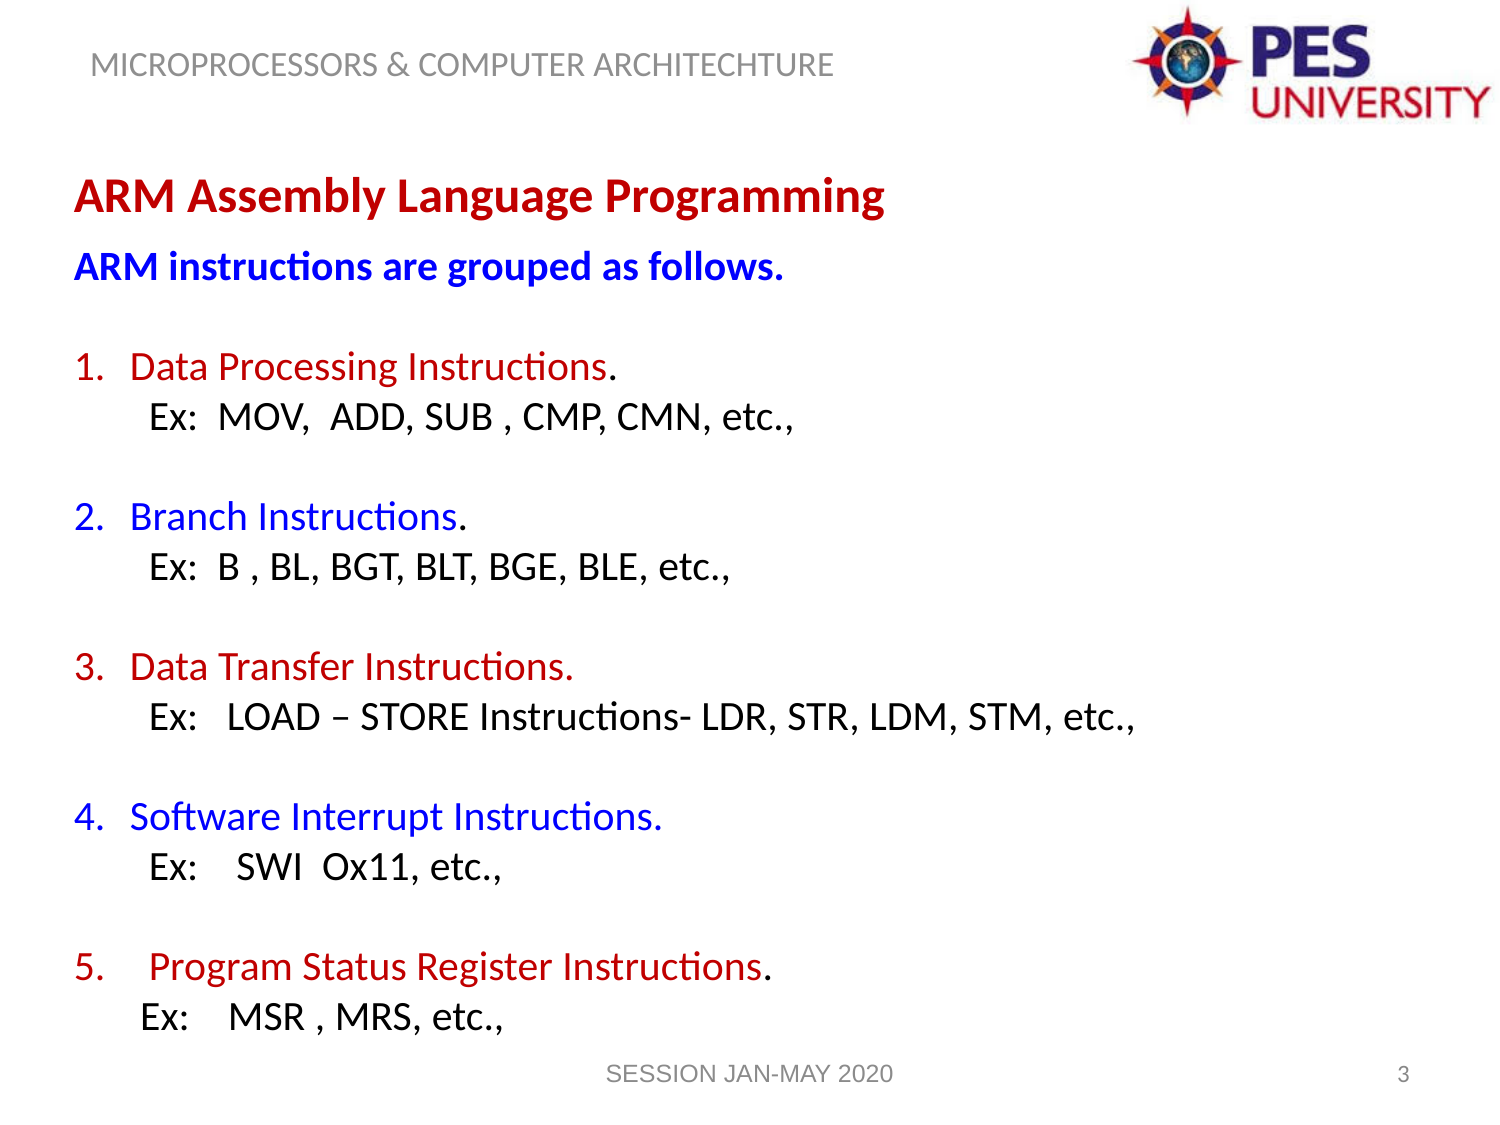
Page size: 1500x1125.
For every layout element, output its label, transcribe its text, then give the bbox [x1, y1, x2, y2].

text_box SESSION JAN-MAY 2020 [496, 1042, 1003, 1103]
text_box ARM instructions are grouped as follows. Data Processing Instructions. Ex: MOV, ADD, SUB , CMP, CMN, etc., Branch Instructions. Ex: B , BL, BGT, BLT, BGE, BLE, etc., Data Transfer Instructions. Ex: LOAD – STORE Instructions- LDR, STR, LDM, STM, etc., Software Interrupt Instructions. Ex: SWI Ox11, etc., Program Status Register Instructions. Ex: MSR , MRS, etc., [58, 231, 1443, 1007]
text_box ARM Assembly Language Programming [59, 132, 1453, 195]
picture [1122, 0, 1500, 130]
text_box 3 [1074, 1042, 1425, 1103]
